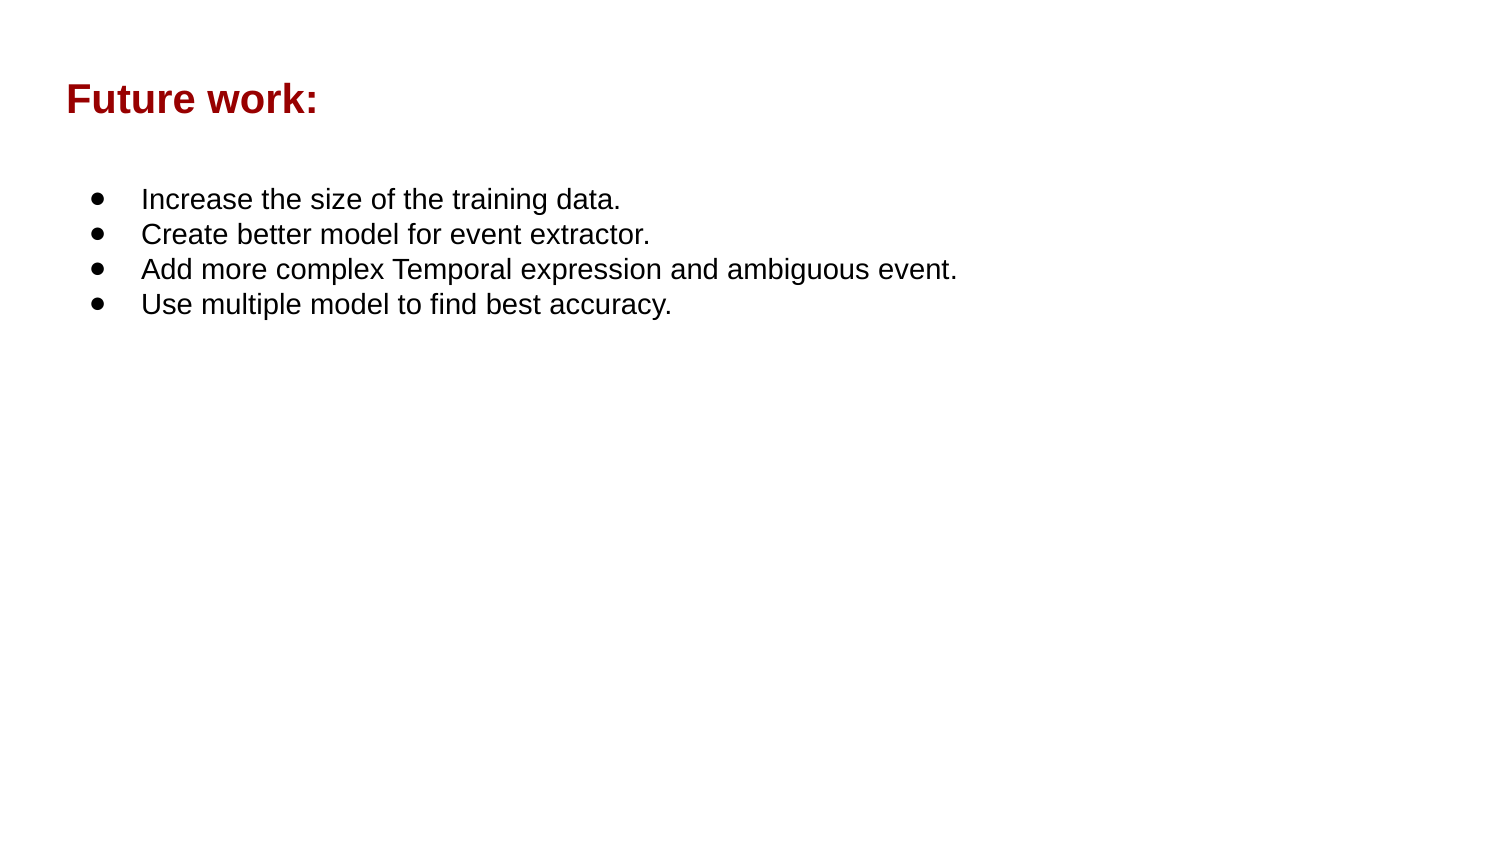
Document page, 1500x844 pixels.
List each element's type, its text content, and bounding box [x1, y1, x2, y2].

list Future work: Increase the size of the training data. Create better model for event extractor. Add more complex Temporal expression and ambiguous event. Use multiple model to find best accuracy. [51, 49, 1449, 611]
